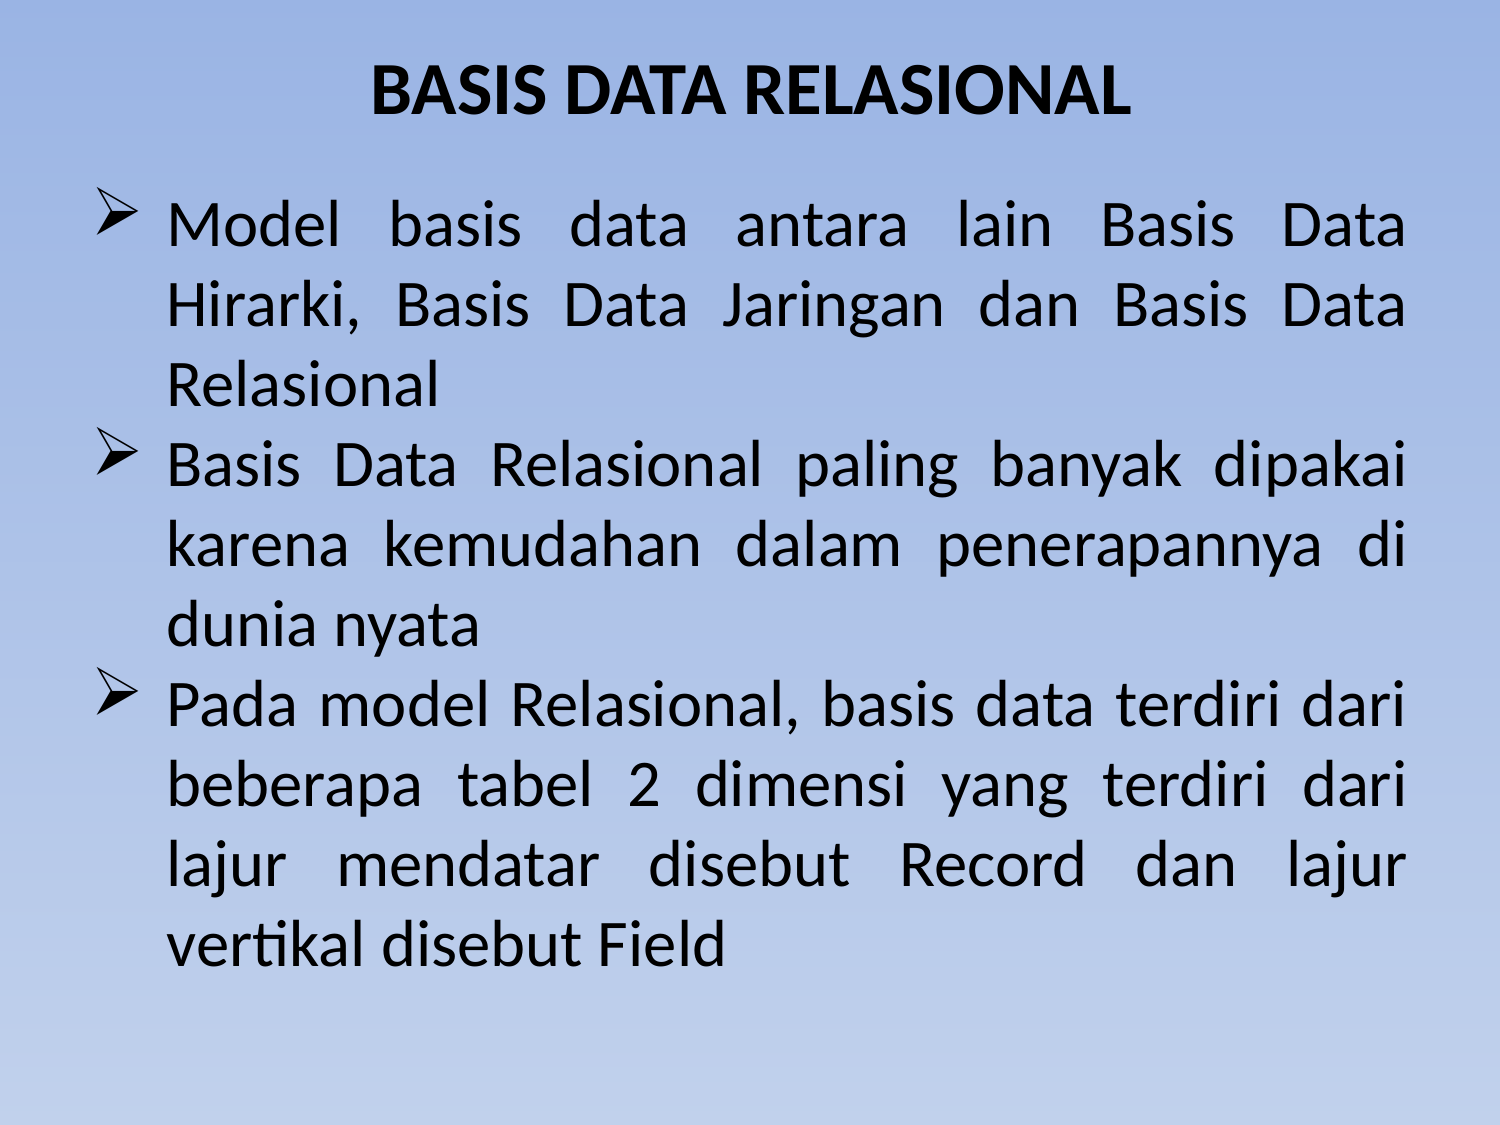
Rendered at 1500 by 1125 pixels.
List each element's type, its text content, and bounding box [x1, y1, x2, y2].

text_box Model basis data antara lain Basis Data Hirarki, Basis Data Jaringan dan Basis Data Relasional Basis Data Relasional paling banyak dipakai karena kemudahan dalam penerapannya di dunia nyata Pada model Relasional, basis data terdiri dari beberapa tabel 2 dimensi yang terdiri dari lajur mendatar disebut Record dan lajur vertikal disebut Field [76, 172, 1424, 987]
title BASIS DATA RELASIONAL [76, 30, 1427, 138]
